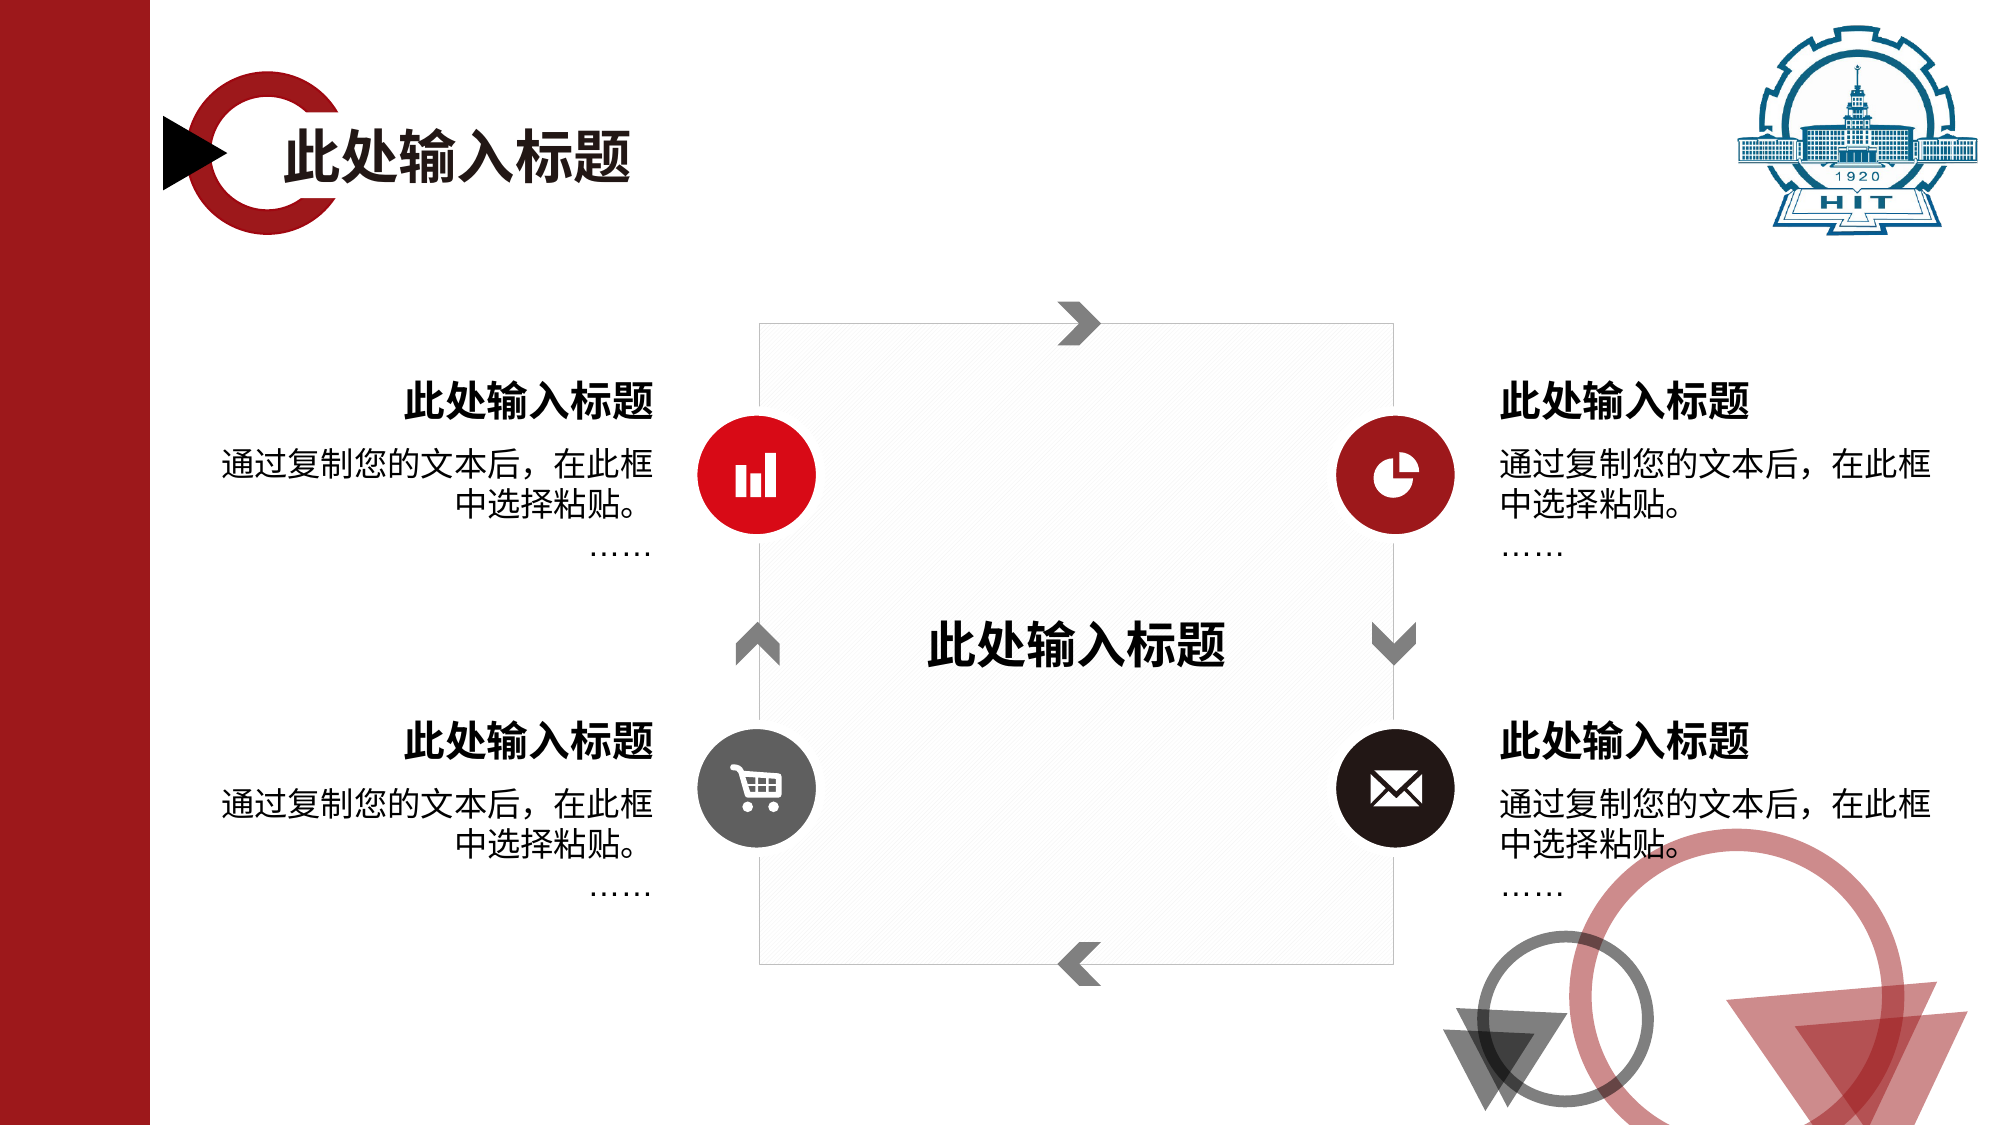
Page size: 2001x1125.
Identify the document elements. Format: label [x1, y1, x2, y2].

picture [1734, 8, 1980, 254]
text_box [186, 301, 1967, 986]
text_box [163, 72, 722, 234]
